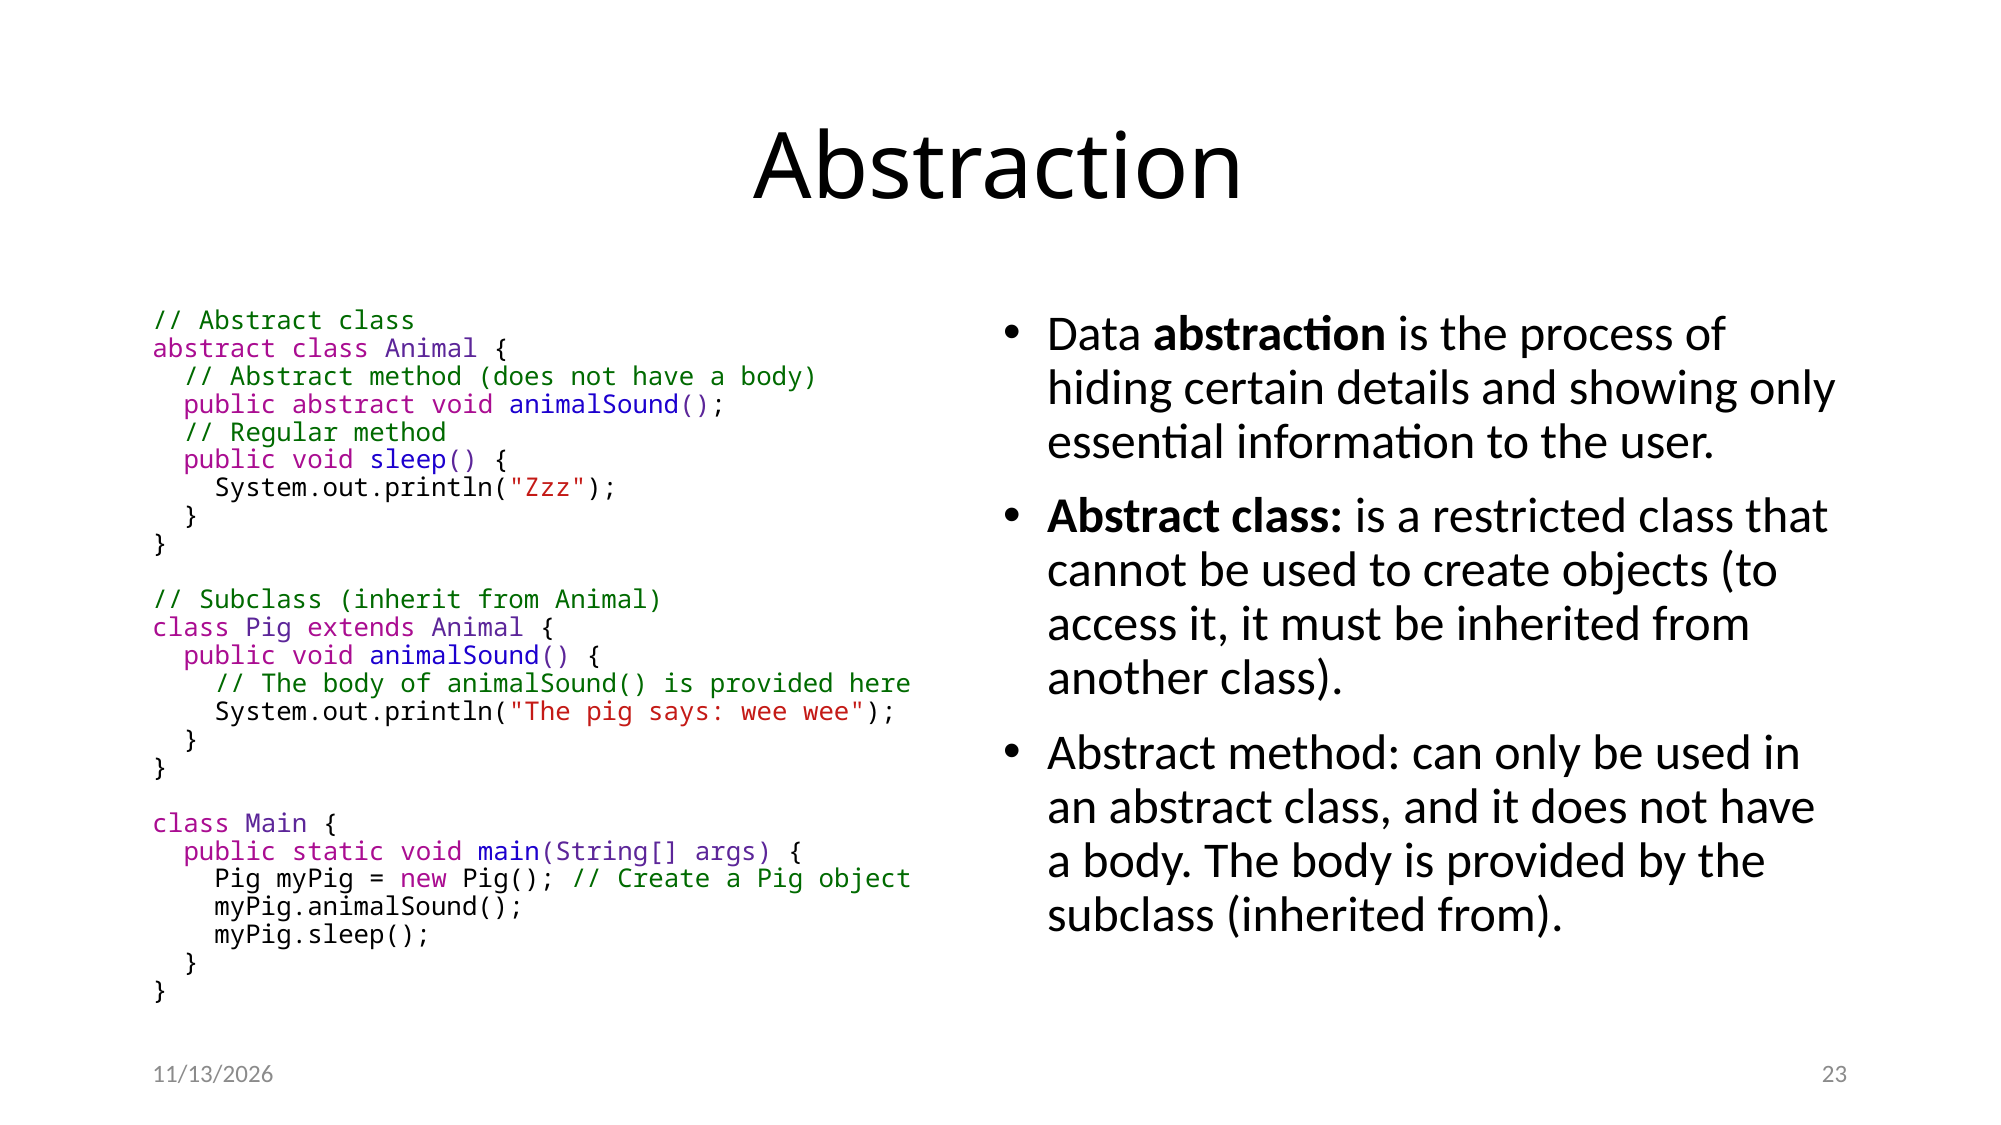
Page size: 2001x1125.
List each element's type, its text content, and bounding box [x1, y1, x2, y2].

title Abstraction [137, 59, 1863, 278]
slide_number 23 [1412, 1042, 1863, 1103]
list // Abstract class abstract class Animal { // Abstract method (does not have a body) public abstract void animalSound(); // Regular method public void sleep() { System.out.println("Zzz"); } } // Subclass (inherit from Animal) class Pig extends Animal { public void animalSound() { // The body of animalSound() is provided here System.out.println("The pig says: wee wee"); } } class Main { public static void main(String[] args) { Pig myPig = new Pig(); // Create a Pig object myPig.animalSound(); myPig.sleep(); } } [137, 299, 988, 1014]
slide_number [137, 1042, 588, 1103]
list Data abstraction is the process of hiding certain details and showing only essential information to the user. Abstract class: is a restricted class that cannot be used to create objects (to access it, it must be inherited from another class). Abstract method: can only be used in an abstract class, and it does not have a body. The body is provided by the subclass (inherited from). [988, 299, 1863, 1014]
